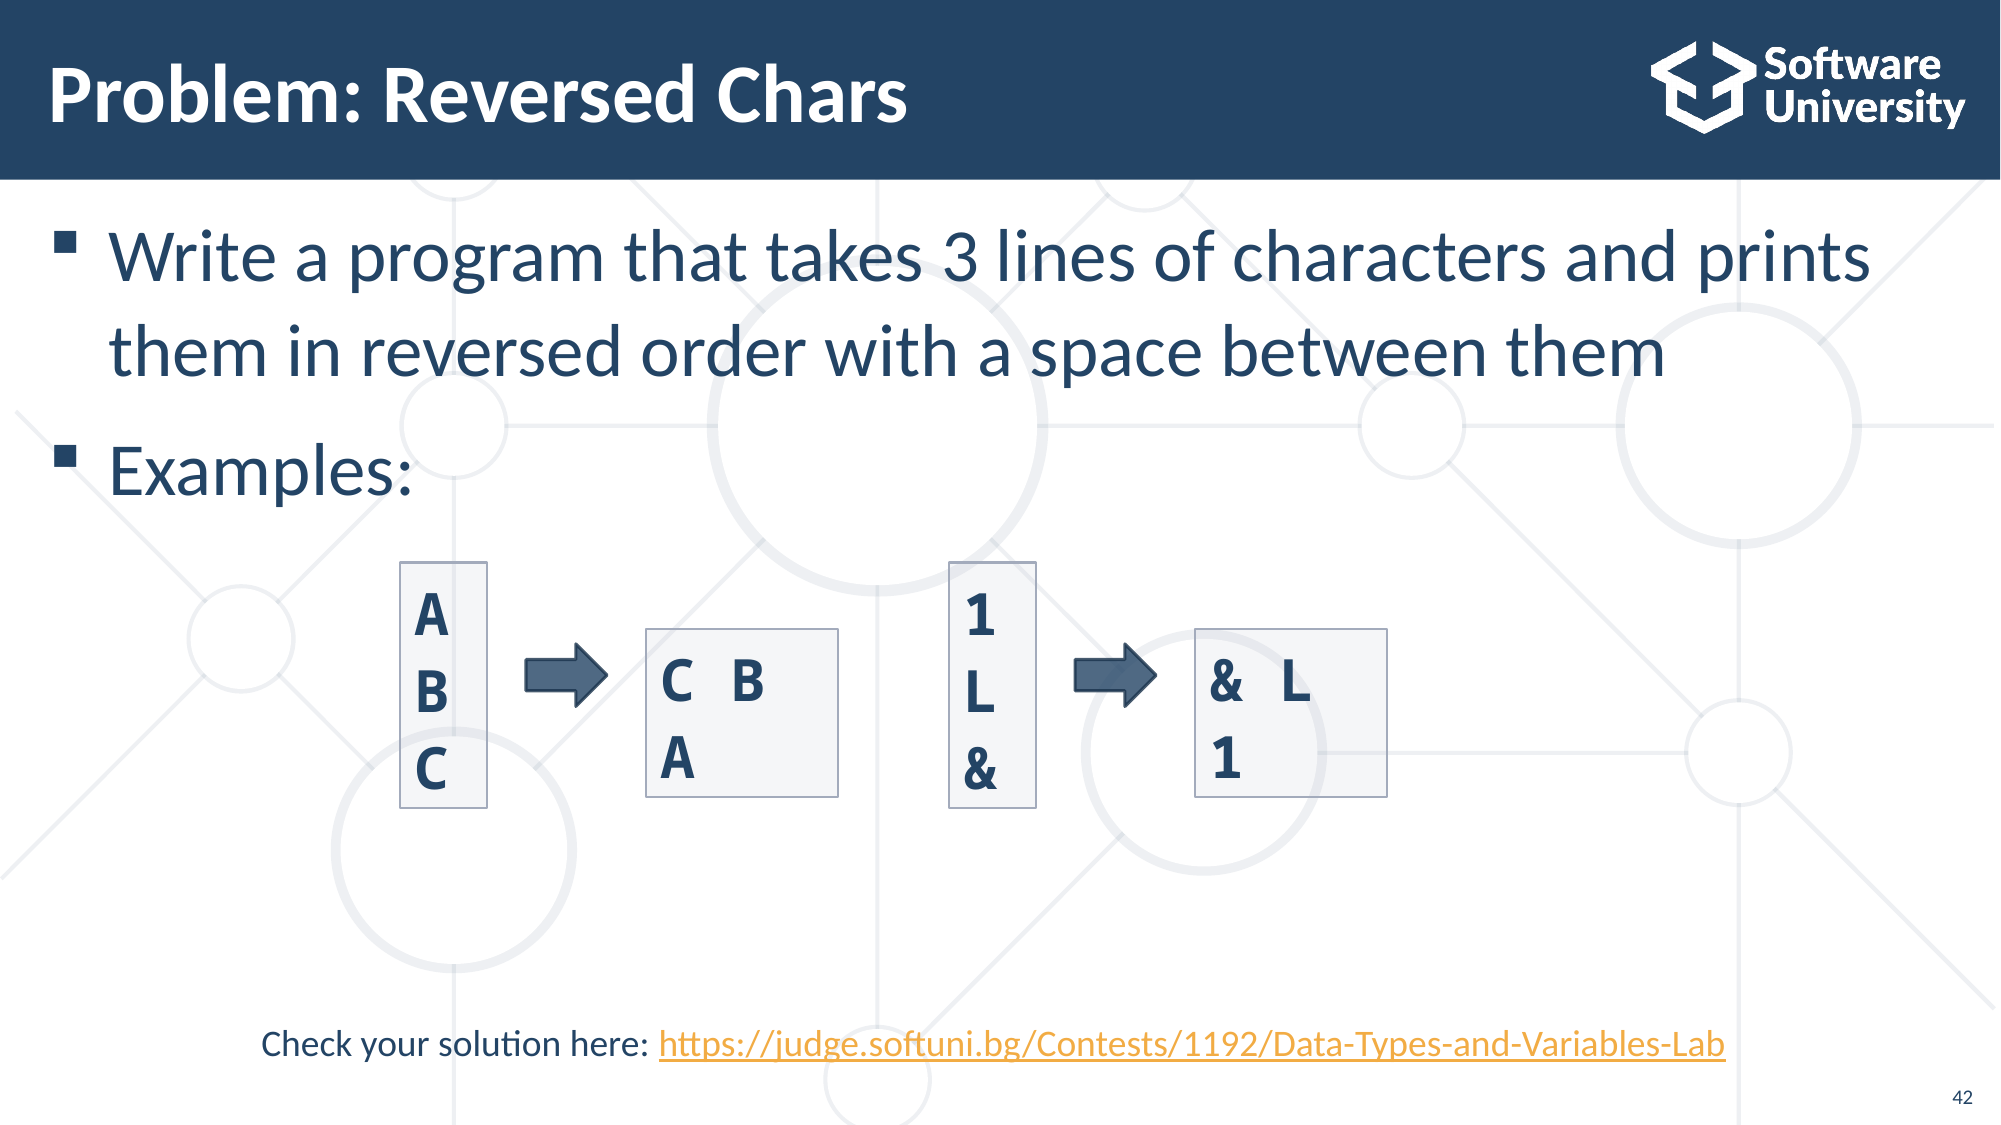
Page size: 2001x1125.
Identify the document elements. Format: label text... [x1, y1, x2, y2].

list Write a program that takes 3 lines of characters and prints them in reversed order with a space between them Examples: [31, 196, 1970, 1104]
picture [1651, 41, 1966, 134]
text_box [1073, 642, 1159, 709]
text_box C B A [645, 628, 839, 798]
text_box & L 1 [1194, 628, 1388, 798]
title Problem: Reversed Chars [31, 16, 1625, 162]
text_box 1 L & [948, 562, 1037, 809]
text_box A B C [399, 562, 488, 809]
text_box [523, 642, 610, 709]
slide_number 42 [1927, 1067, 1989, 1117]
text_box Check your solution here: https://judge.softuni.bg/Contests/1192/Data-Types-and-Variables-Lab [124, 1011, 1863, 1072]
